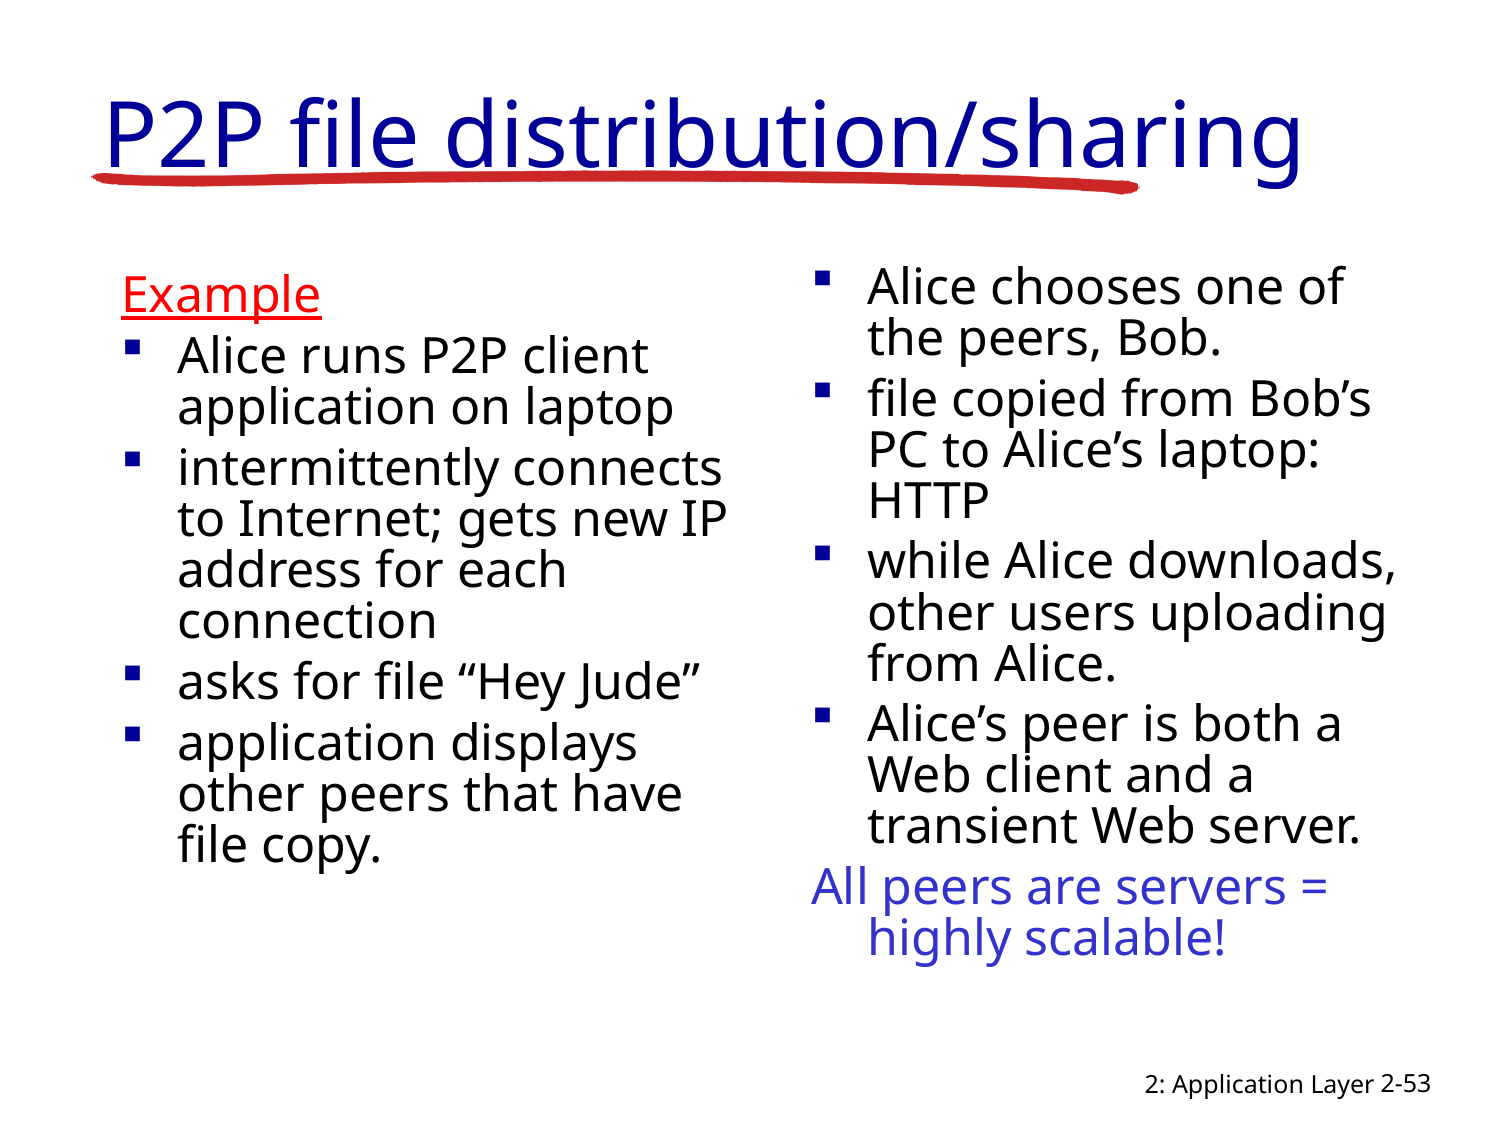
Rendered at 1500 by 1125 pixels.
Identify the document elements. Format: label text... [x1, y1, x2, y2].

slide_number 53 [1365, 1059, 1477, 1106]
list Example Alice runs P2P client application on laptop intermittently connects to Internet; gets new IP address for each connection asks for file “Hey Jude” application displays other peers that have file copy. [106, 264, 769, 861]
list Alice chooses one of the peers, Bob. file copied from Bob’s PC to Alice’s laptop: HTTP while Alice downloads, other users uploading from Alice. Alice’s peer is both a Web client and a transient Web server. All peers are servers = highly scalable! [796, 256, 1422, 961]
title P2P file distribution/sharing [87, 37, 1363, 225]
picture [87, 163, 1153, 201]
footer 2: Application Layer [914, 1060, 1391, 1109]
